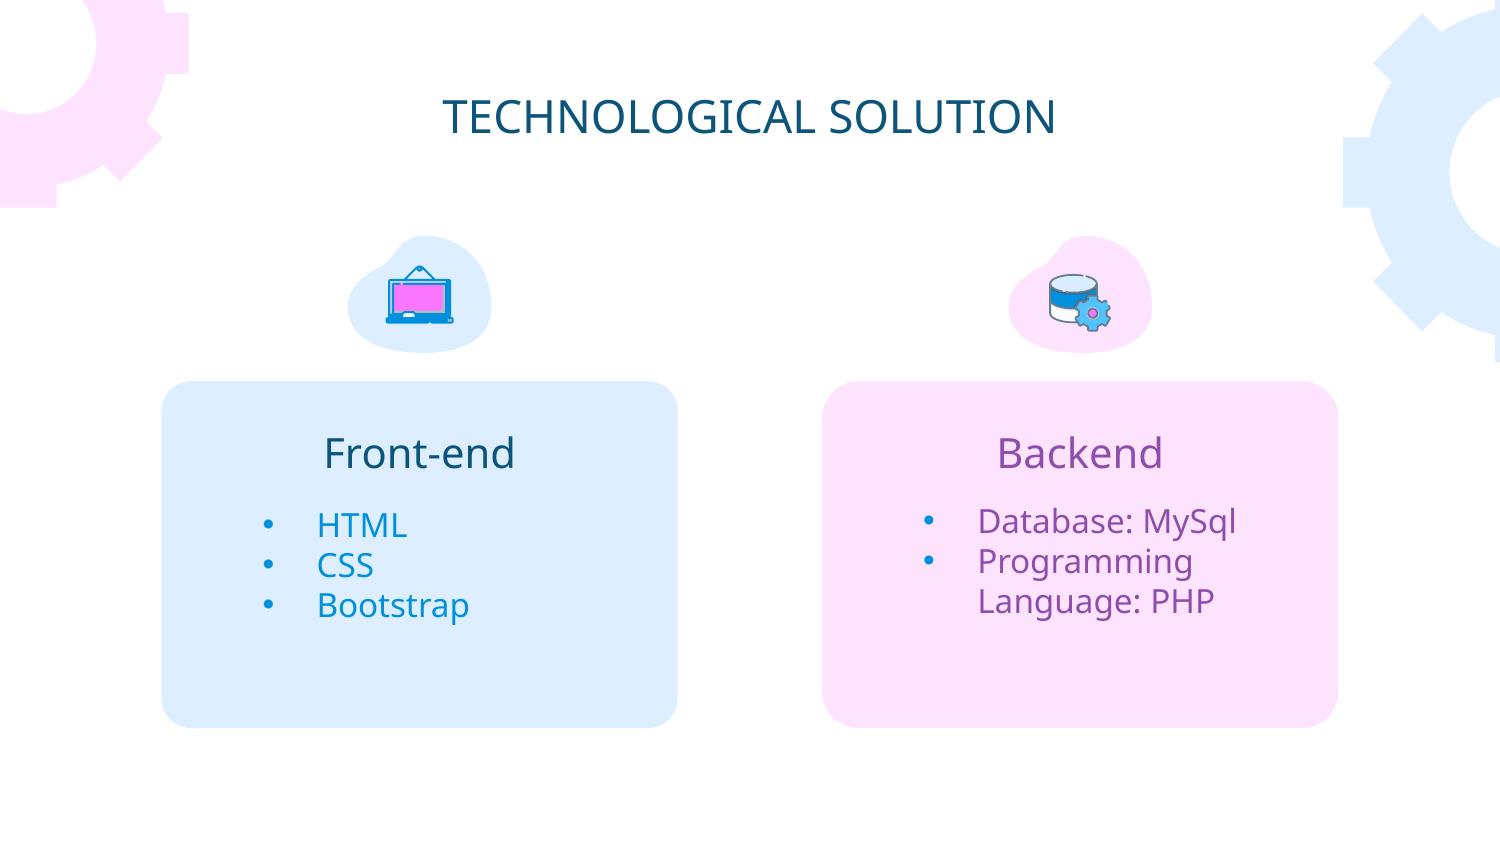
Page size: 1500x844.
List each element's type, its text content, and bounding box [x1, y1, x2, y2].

subtitle Front-end [180, 411, 659, 529]
text_box [822, 381, 1339, 729]
subtitle Backend [840, 411, 1320, 529]
text_box [1008, 235, 1153, 353]
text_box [1048, 273, 1112, 332]
subtitle Database: MySql Programming Language: PHP [887, 485, 1339, 663]
title TECHNOLOGICAL SOLUTION [118, 72, 1382, 167]
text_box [385, 265, 454, 324]
subtitle HTML CSS Bootstrap [226, 529, 613, 667]
text_box [161, 381, 678, 729]
text_box [347, 235, 492, 353]
